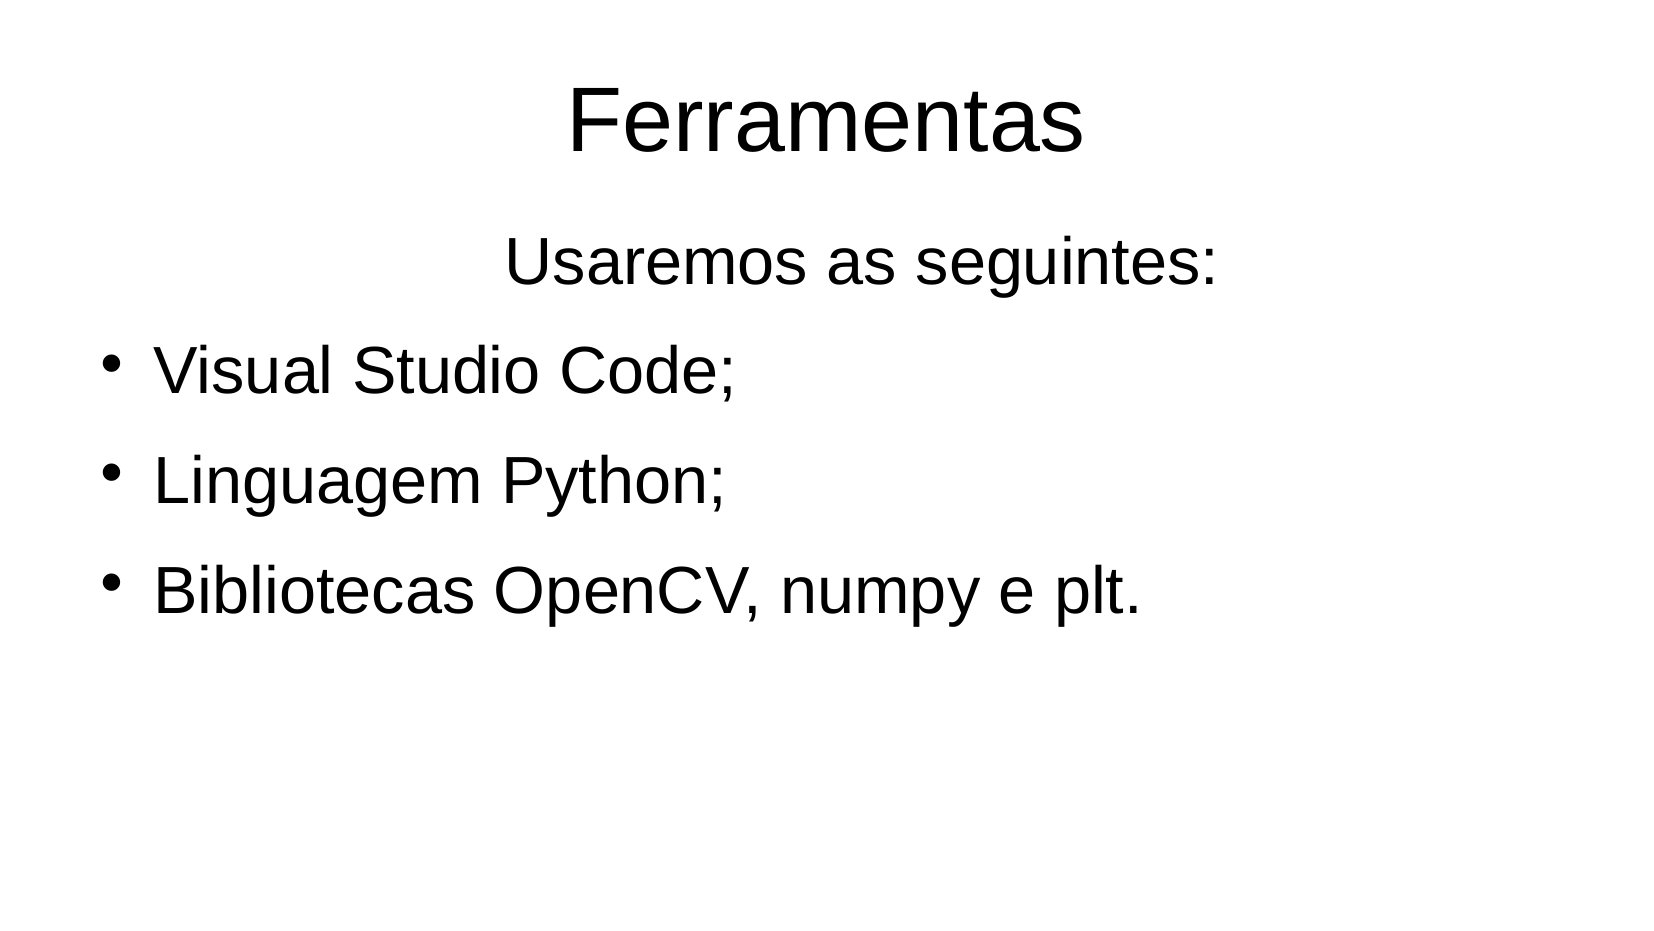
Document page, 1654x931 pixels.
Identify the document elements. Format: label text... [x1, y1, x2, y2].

title Ferramentas [82, 37, 1571, 193]
list Usaremos as seguintes: Visual Studio Code; Linguagem Python; Bibliotecas OpenCV, numpy e plt. [82, 217, 1571, 757]
